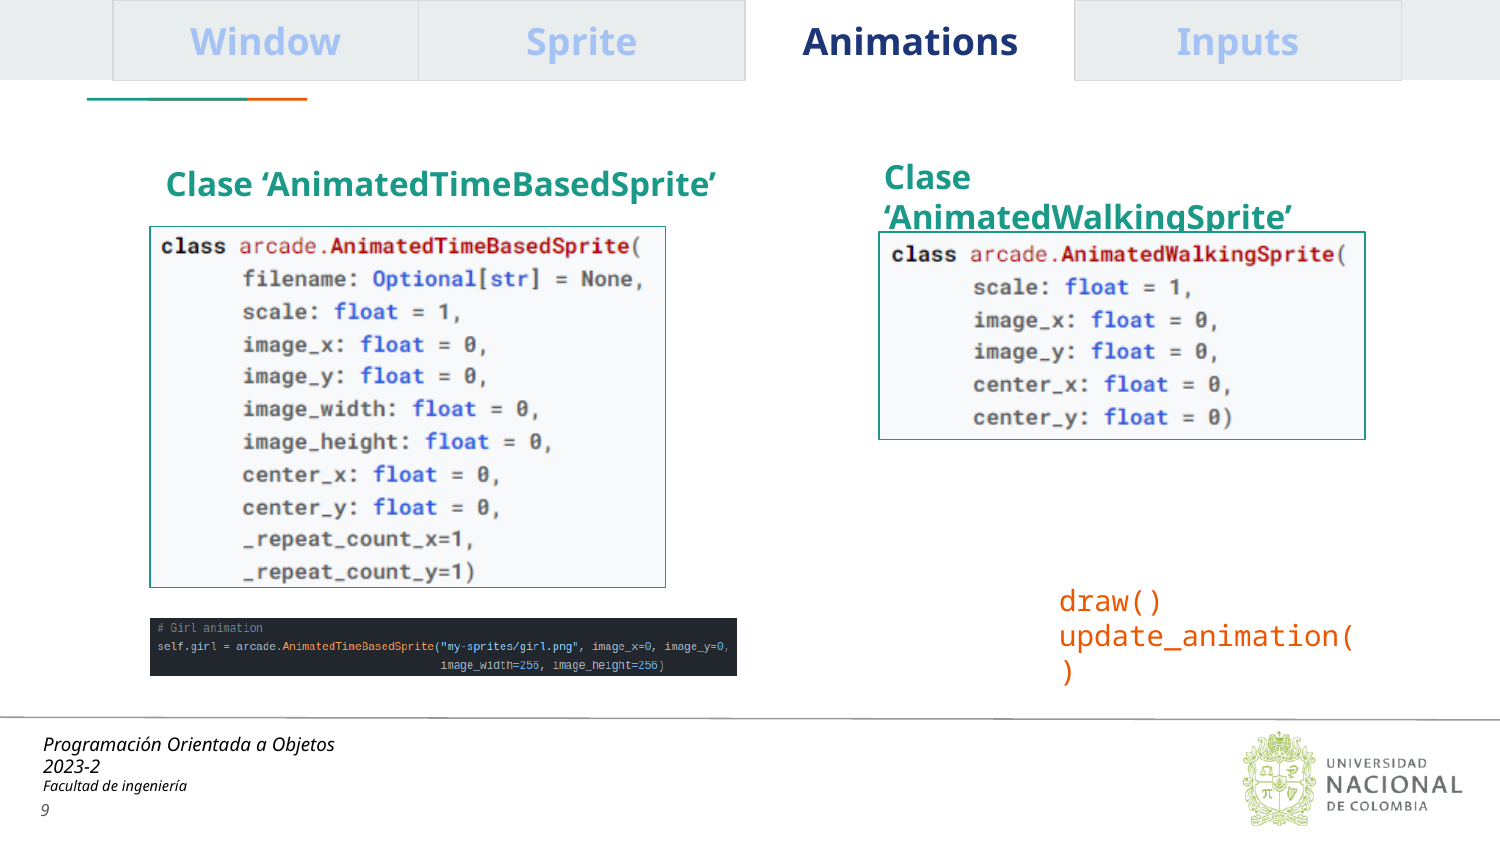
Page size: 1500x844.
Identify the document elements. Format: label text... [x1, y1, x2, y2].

slide_number ‹#› [25, 779, 116, 844]
text_box draw() update_animation() [1044, 567, 1376, 695]
text_box Animations [746, 0, 1074, 81]
picture [150, 618, 737, 676]
picture [1239, 727, 1466, 829]
picture [879, 232, 1365, 440]
text_box Inputs [1074, 0, 1402, 81]
text_box Sprite [418, 0, 746, 81]
text_box Clase ‘AnimatedTimeBasedSprite’ [150, 148, 746, 219]
picture [150, 226, 665, 587]
text_box Clase ‘AnimatedWalkingSprite’ [869, 141, 1403, 251]
text_box Window [113, 0, 418, 81]
